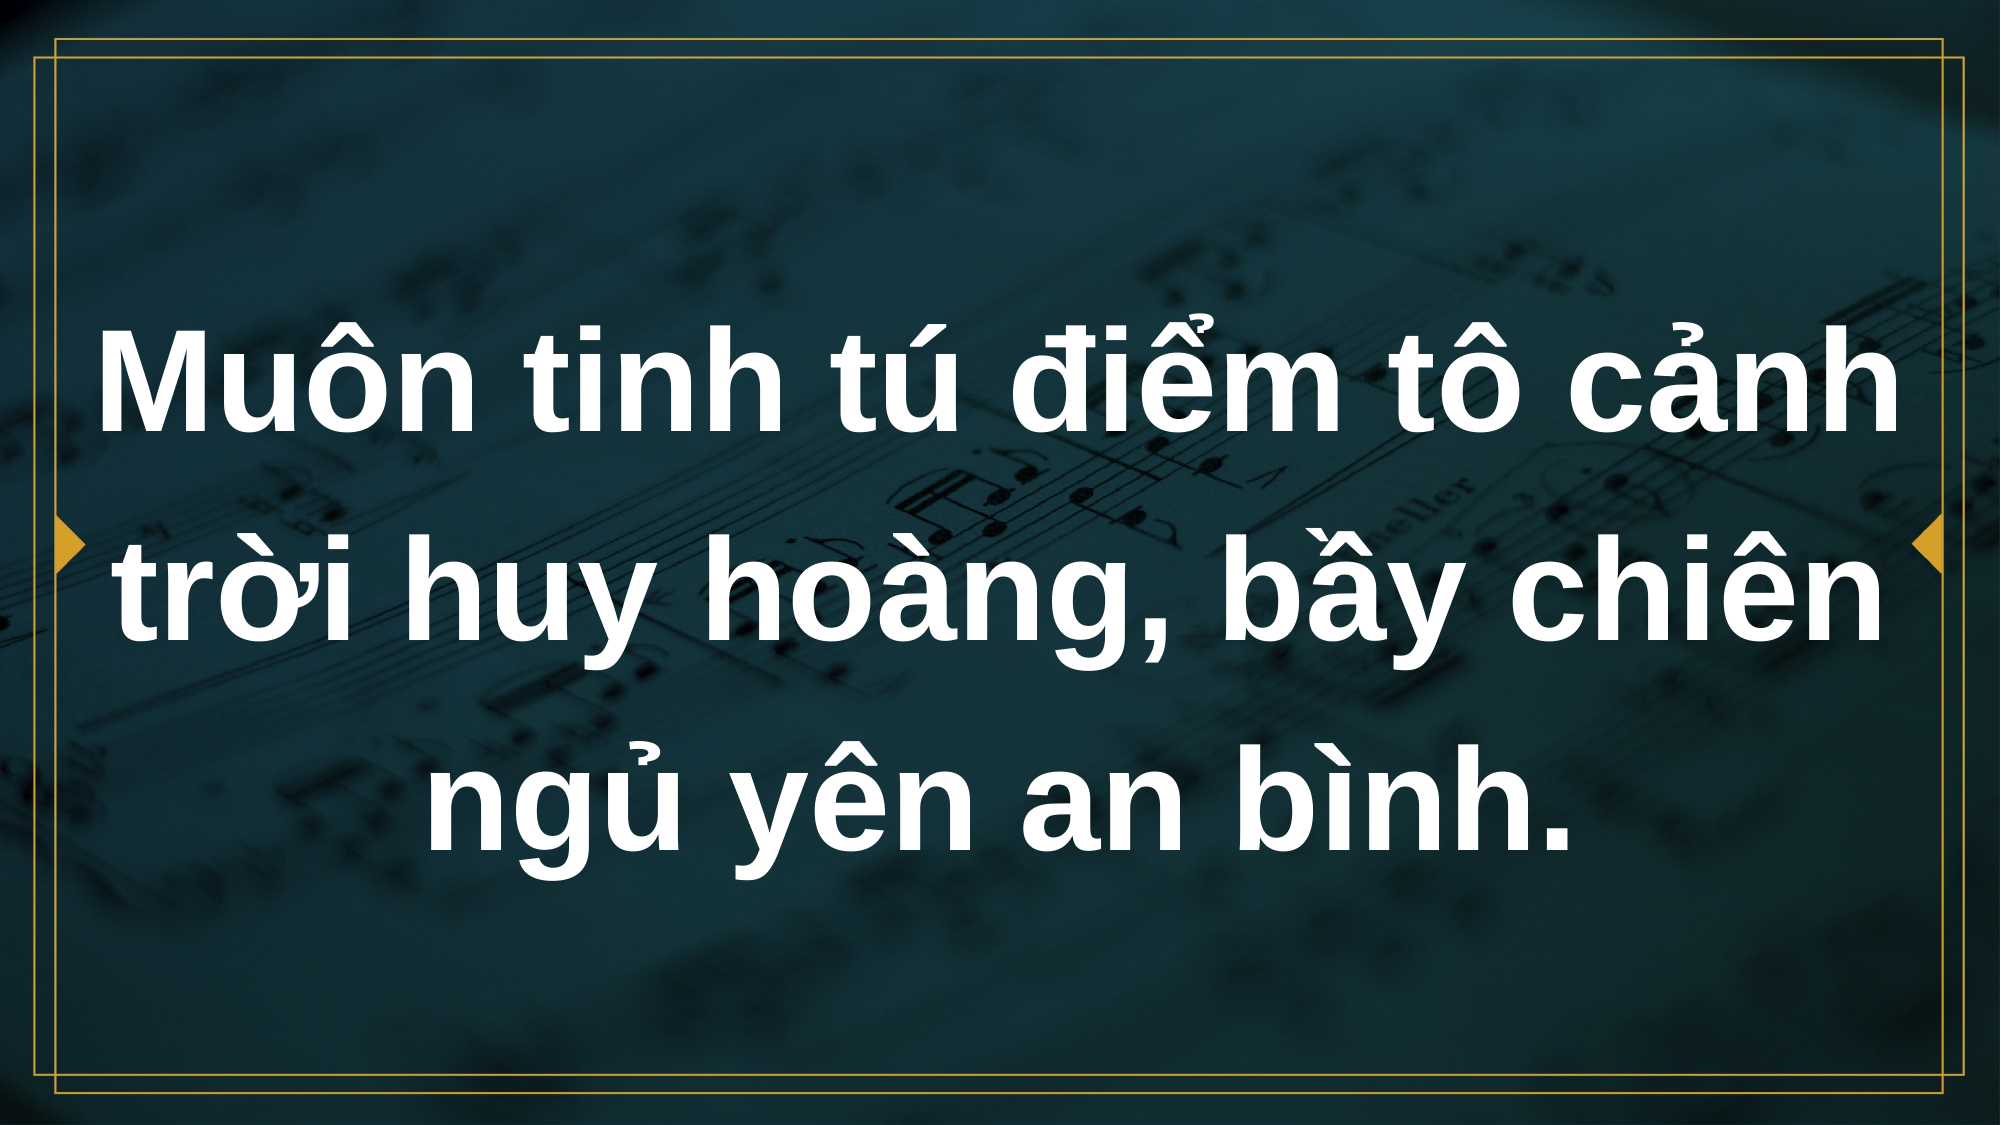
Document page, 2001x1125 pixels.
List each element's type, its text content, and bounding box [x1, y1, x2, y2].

picture [0, 0, 2000, 1125]
title Muôn tinh tú điểm tô cảnh trời huy hoàng, bầy chiên ngủ yên an bình. [55, 53, 1945, 1077]
